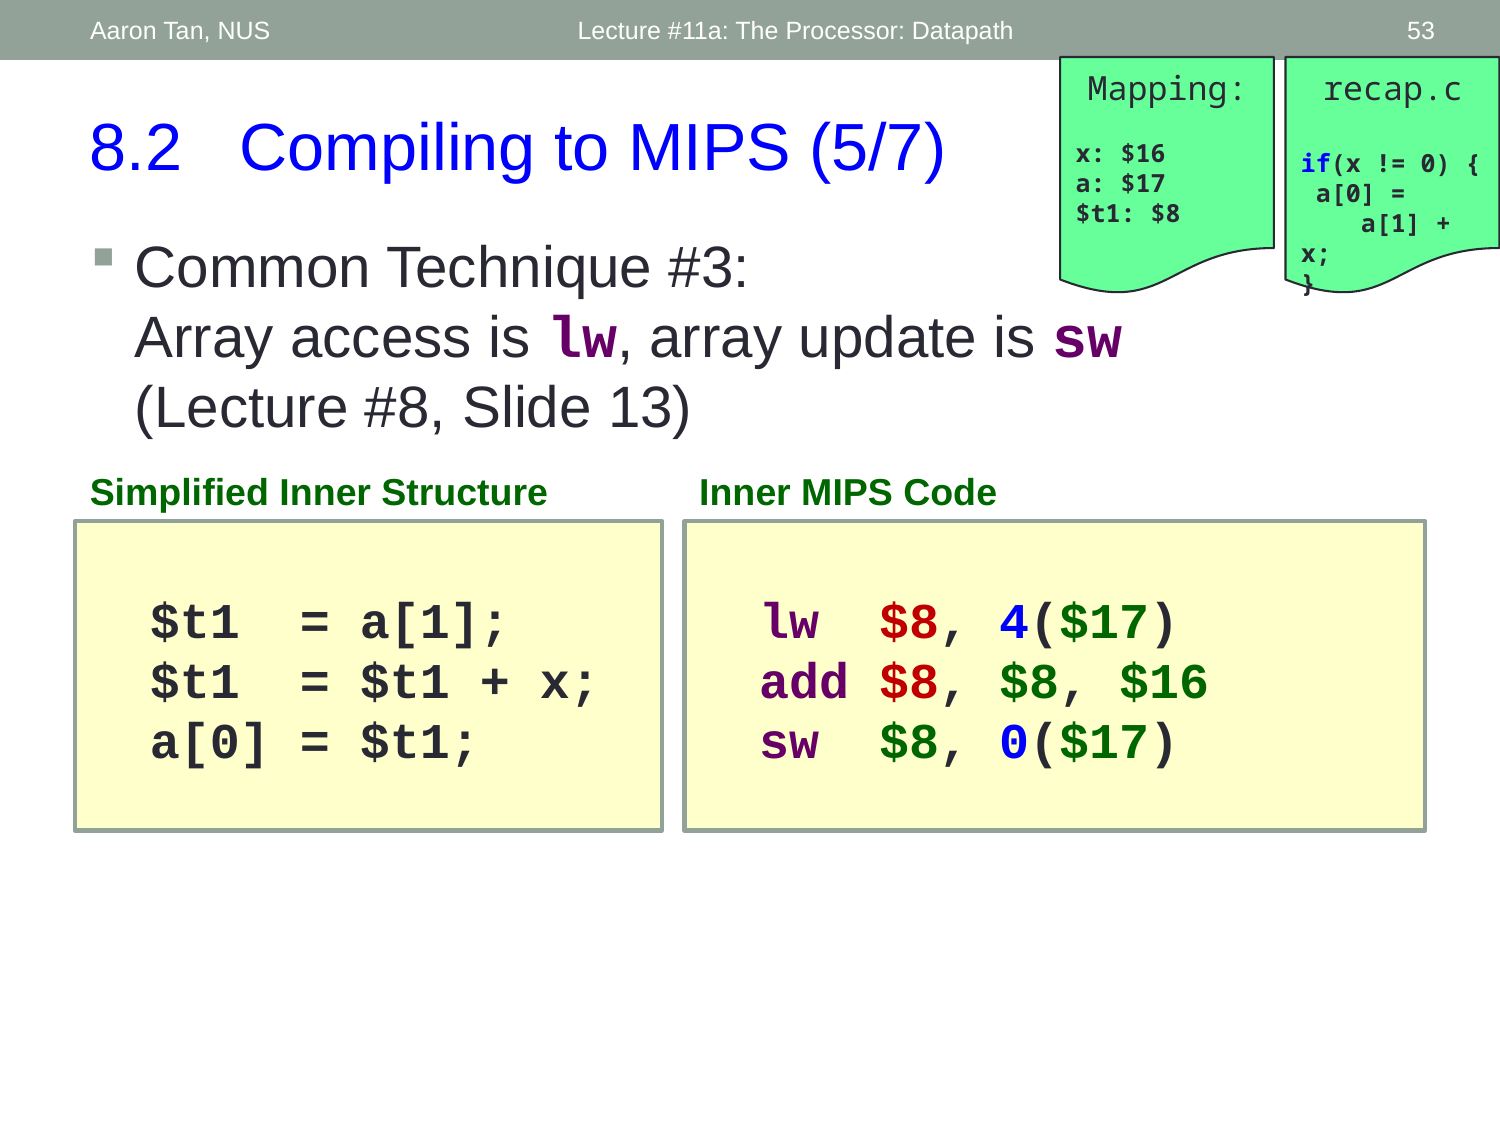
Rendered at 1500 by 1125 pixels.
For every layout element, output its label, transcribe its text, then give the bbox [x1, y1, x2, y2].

text_box $t1 = a[1]; $t1 = $t1 + x; a[0] = $t1; [73, 519, 664, 833]
text_box Simplified Inner Structure [75, 460, 663, 521]
slide_number Aaron Tan, NUS [75, 3, 550, 57]
footer Lecture #11a: The Processor: Datapath [562, 3, 1238, 57]
text_box [1060, 235, 1274, 293]
text_box 8.2 Compiling to MIPS (5/7) [1275, 96, 1285, 192]
slide_number 53 [1308, 3, 1450, 56]
list Common Technique #3: Array access is lw, array update is sw (Lecture #8, Slide 13) [75, 222, 1409, 1057]
text_box 8.2 Compiling to MIPS (5/7) [74, 96, 1060, 192]
text_box lw $8, 4($17) add $8, $8, $16 sw $8, 0($17) [682, 519, 1427, 833]
text_box Mapping: x: $16 a: $17 $t1: $8 [1060, 60, 1275, 235]
text_box [1060, 56, 1274, 60]
text_box [1285, 56, 1500, 280]
text_box recap.c if(x != 0) { a[0] = a[1] + x; } [1286, 60, 1500, 305]
text_box Inner MIPS Code [684, 460, 1272, 521]
